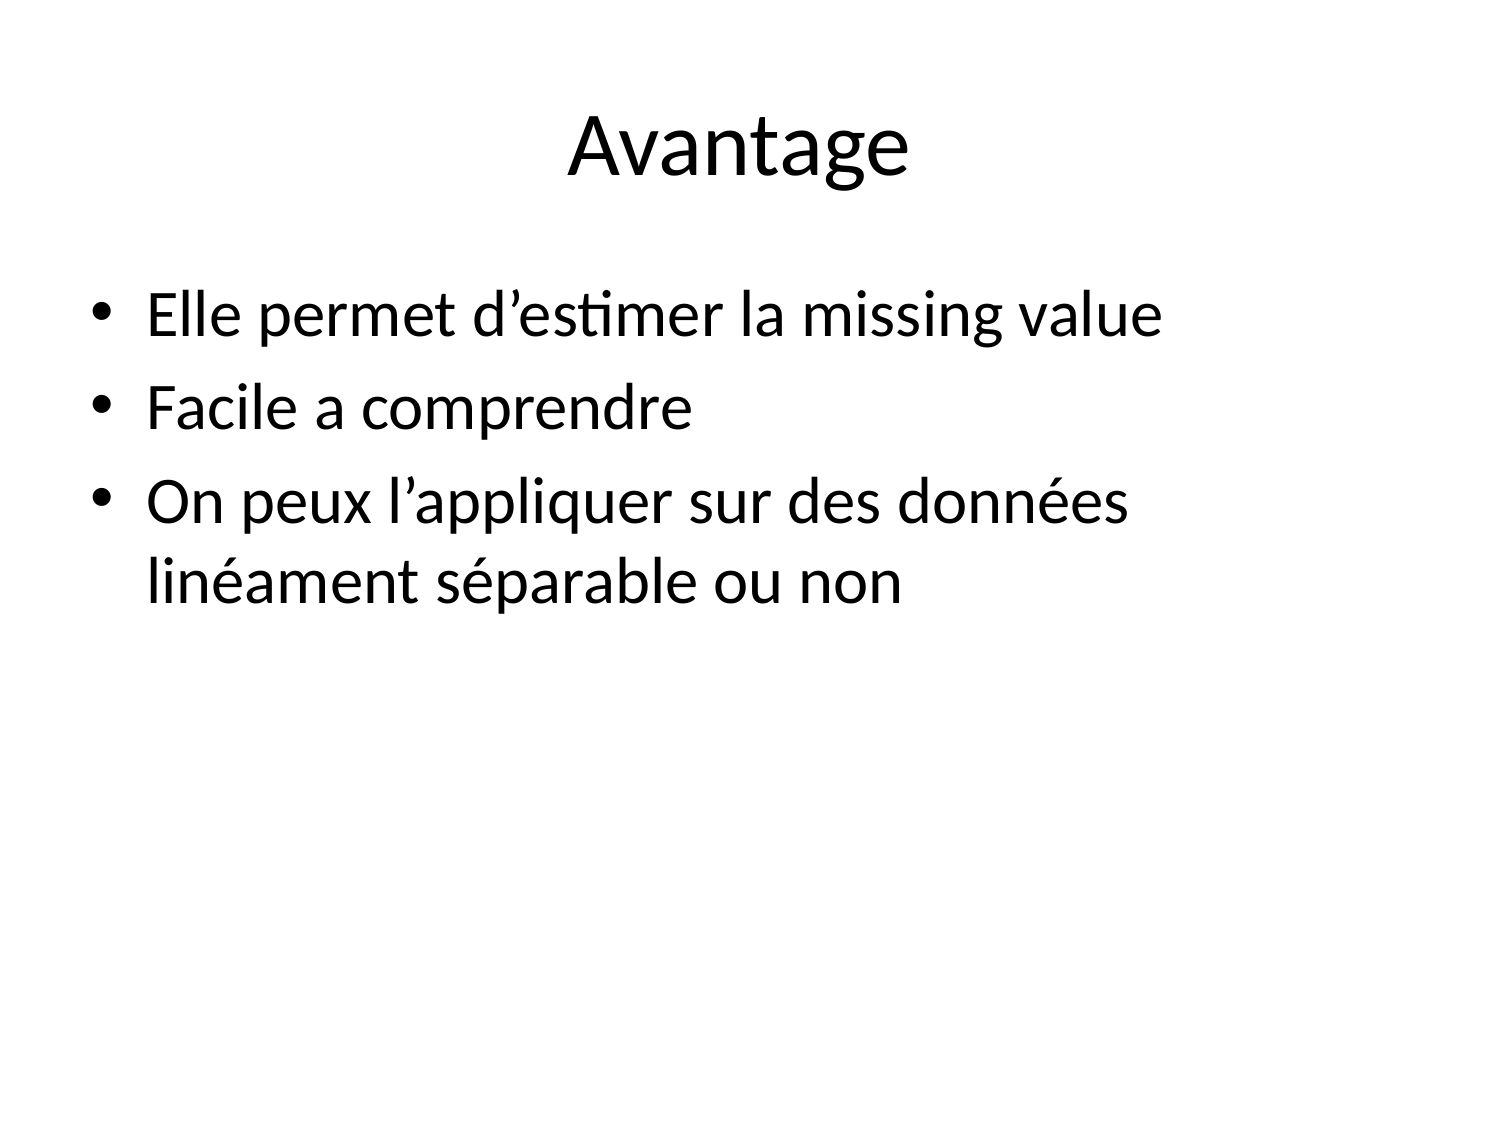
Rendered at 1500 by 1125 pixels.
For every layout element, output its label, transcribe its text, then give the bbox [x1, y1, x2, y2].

title Avantage [75, 45, 1425, 233]
list Elle permet d’estimer la missing value Facile a comprendre On peux l’appliquer sur des données linéament séparable ou non [75, 262, 1425, 1005]
